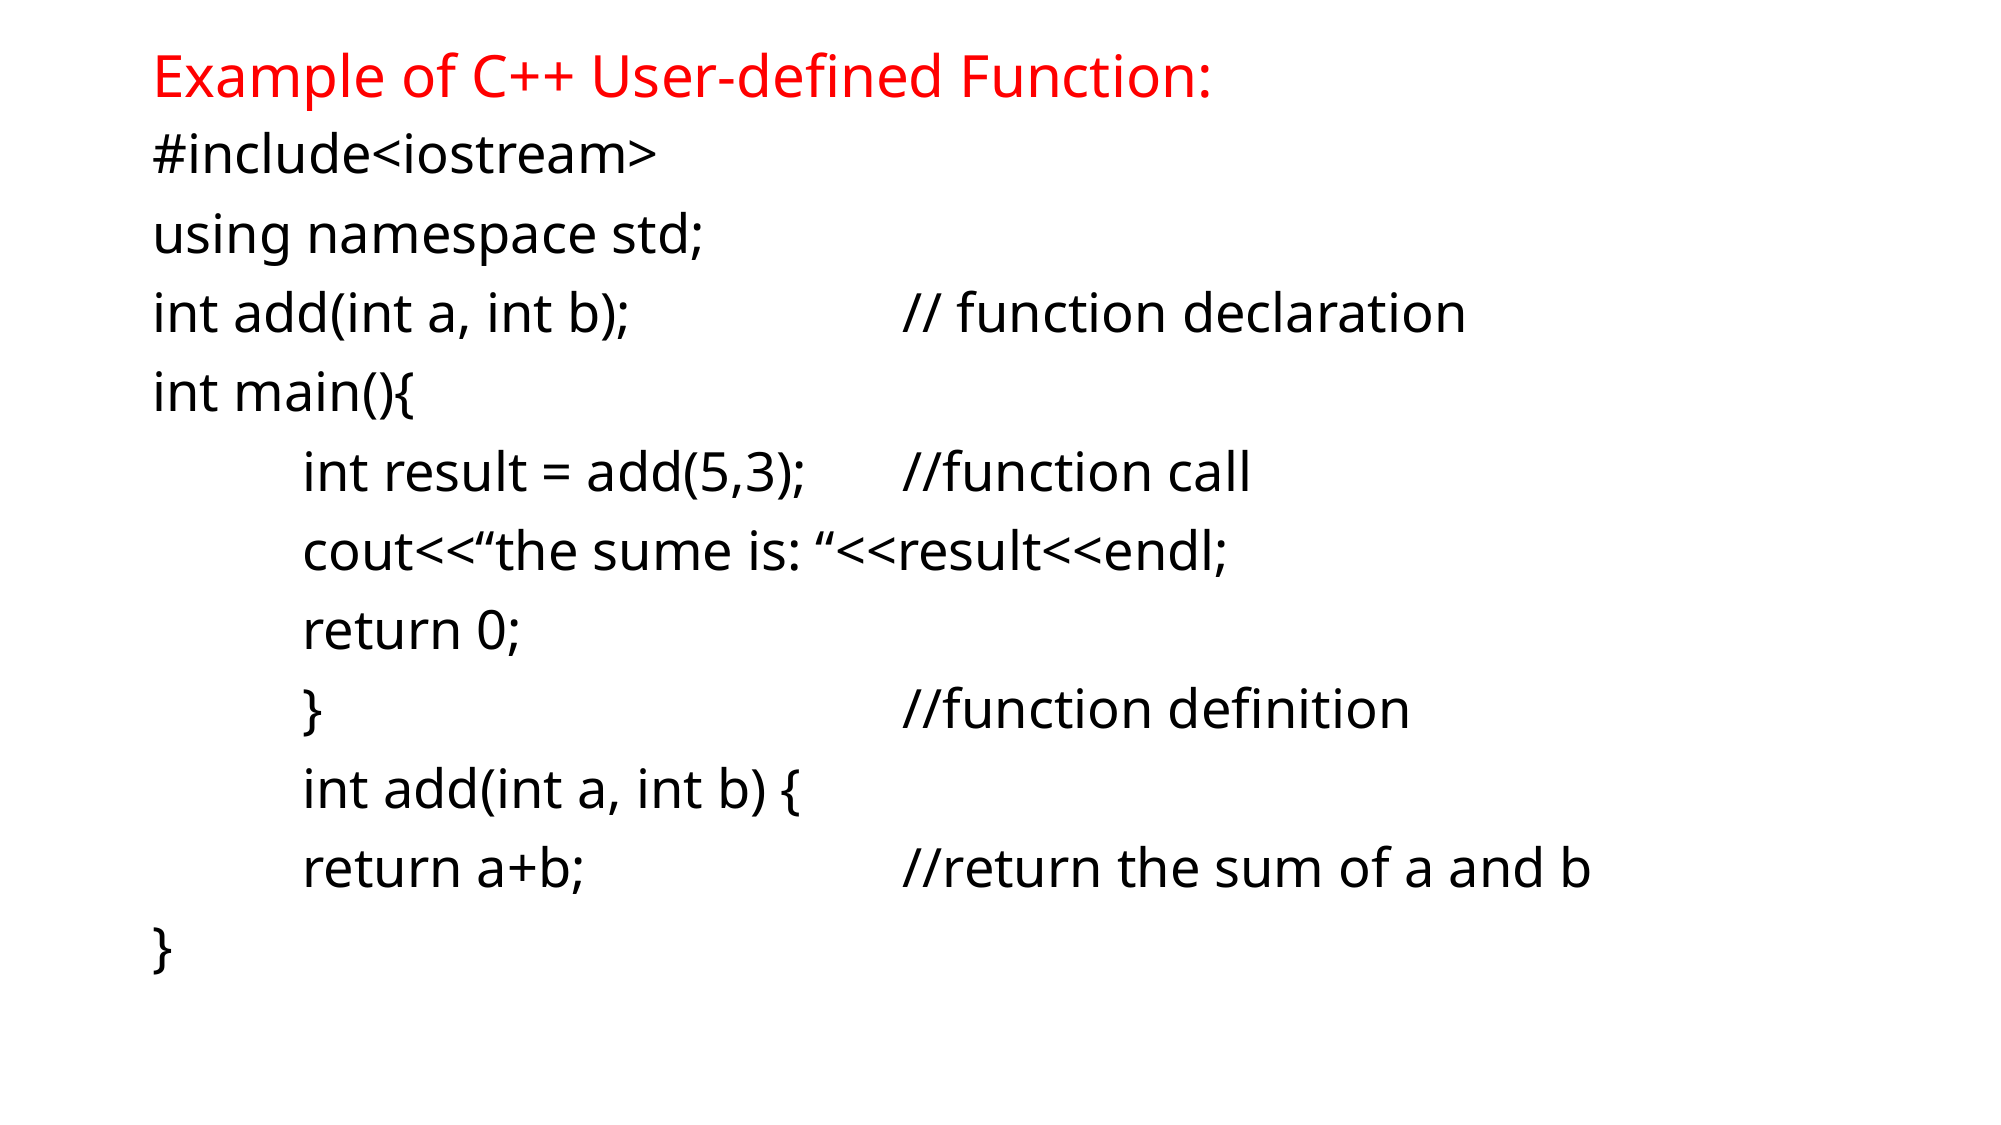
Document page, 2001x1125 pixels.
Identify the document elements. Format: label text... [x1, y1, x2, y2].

list #include<iostream> using namespace std; int add(int a, int b); // function declaration int main(){ int result = add(5,3); //function call cout<<“the sume is: “<<result<<endl; return 0; } //function definition int add(int a, int b) { return a+b; //return the sum of a and b } [137, 119, 1863, 1081]
title Example of C++ User-defined Function: [137, 20, 1863, 119]
